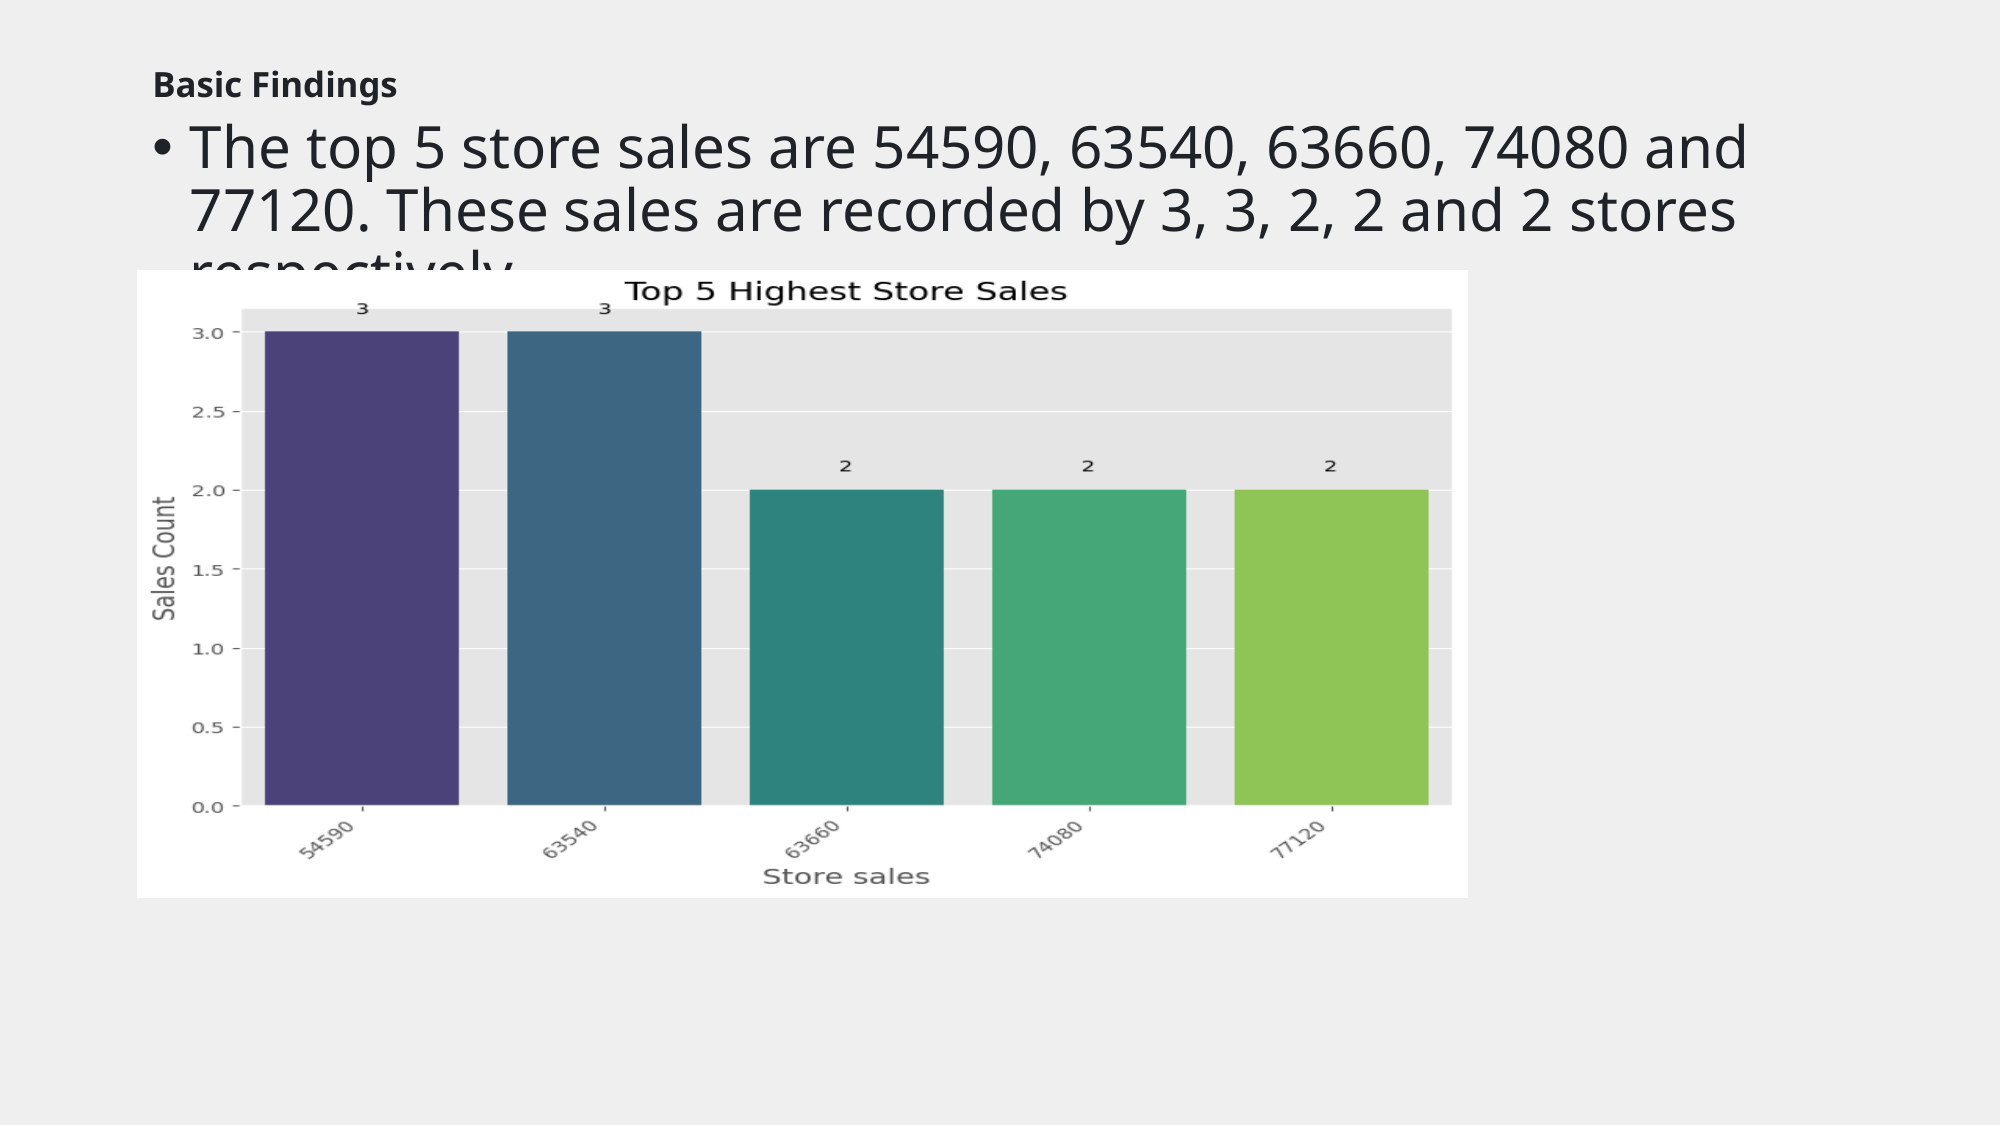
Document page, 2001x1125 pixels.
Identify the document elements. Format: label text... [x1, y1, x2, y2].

title Basic Findings [137, 59, 1863, 110]
list The top 5 store sales are 54590, 63540, 63660, 74080 and 77120. These sales are recorded by 3, 3, 2, 2 and 2 stores respectively [137, 110, 1863, 1014]
picture [137, 270, 1468, 898]
